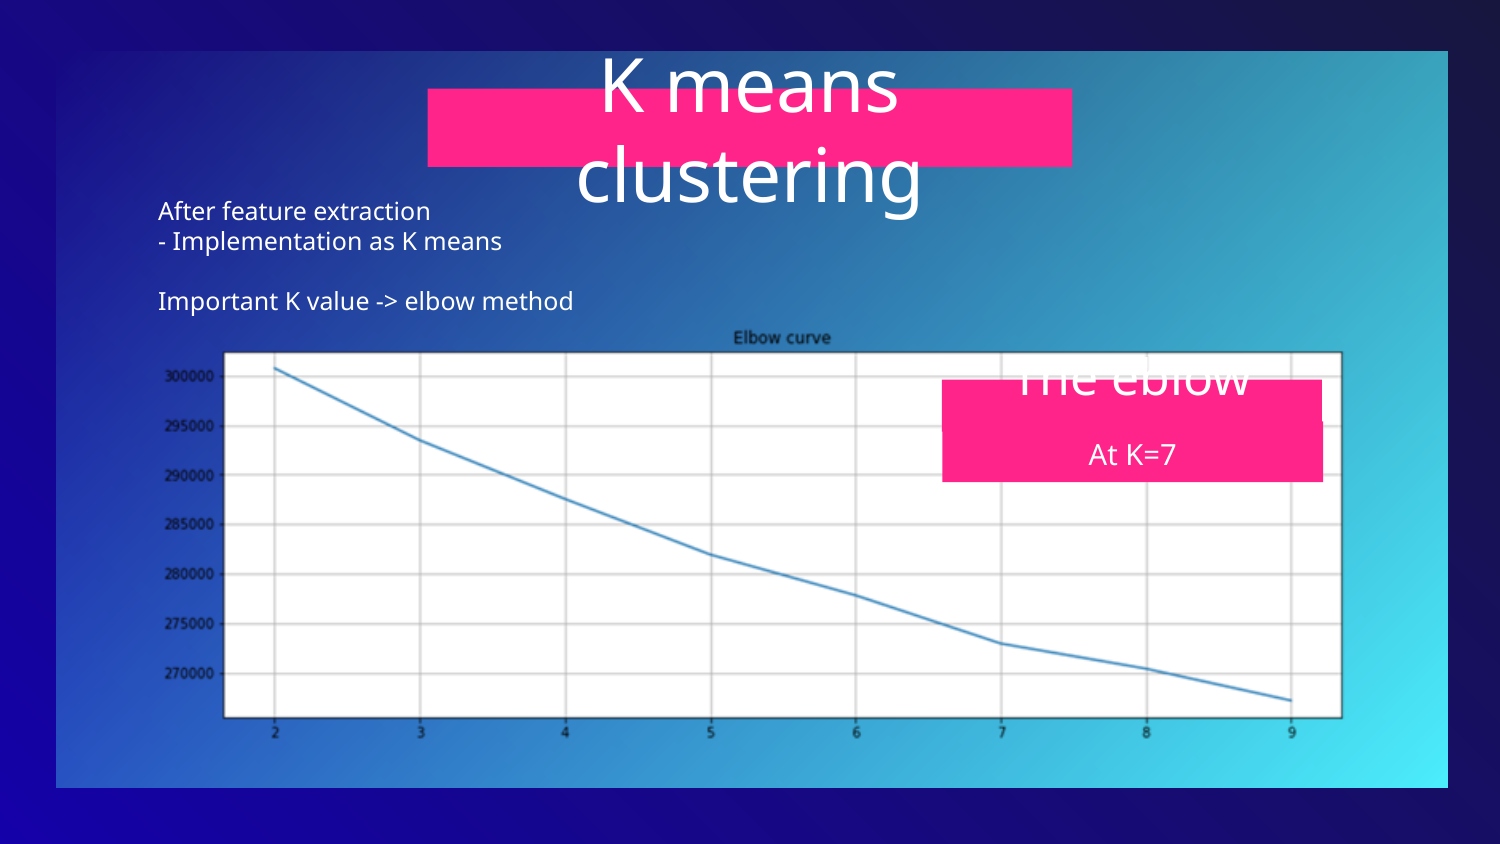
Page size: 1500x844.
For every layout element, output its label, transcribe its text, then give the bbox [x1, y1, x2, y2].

picture [153, 321, 1352, 750]
list After feature extraction - Implementation as K means Important K value -> elbow method [118, 180, 1382, 747]
title K means clustering [427, 88, 1073, 167]
